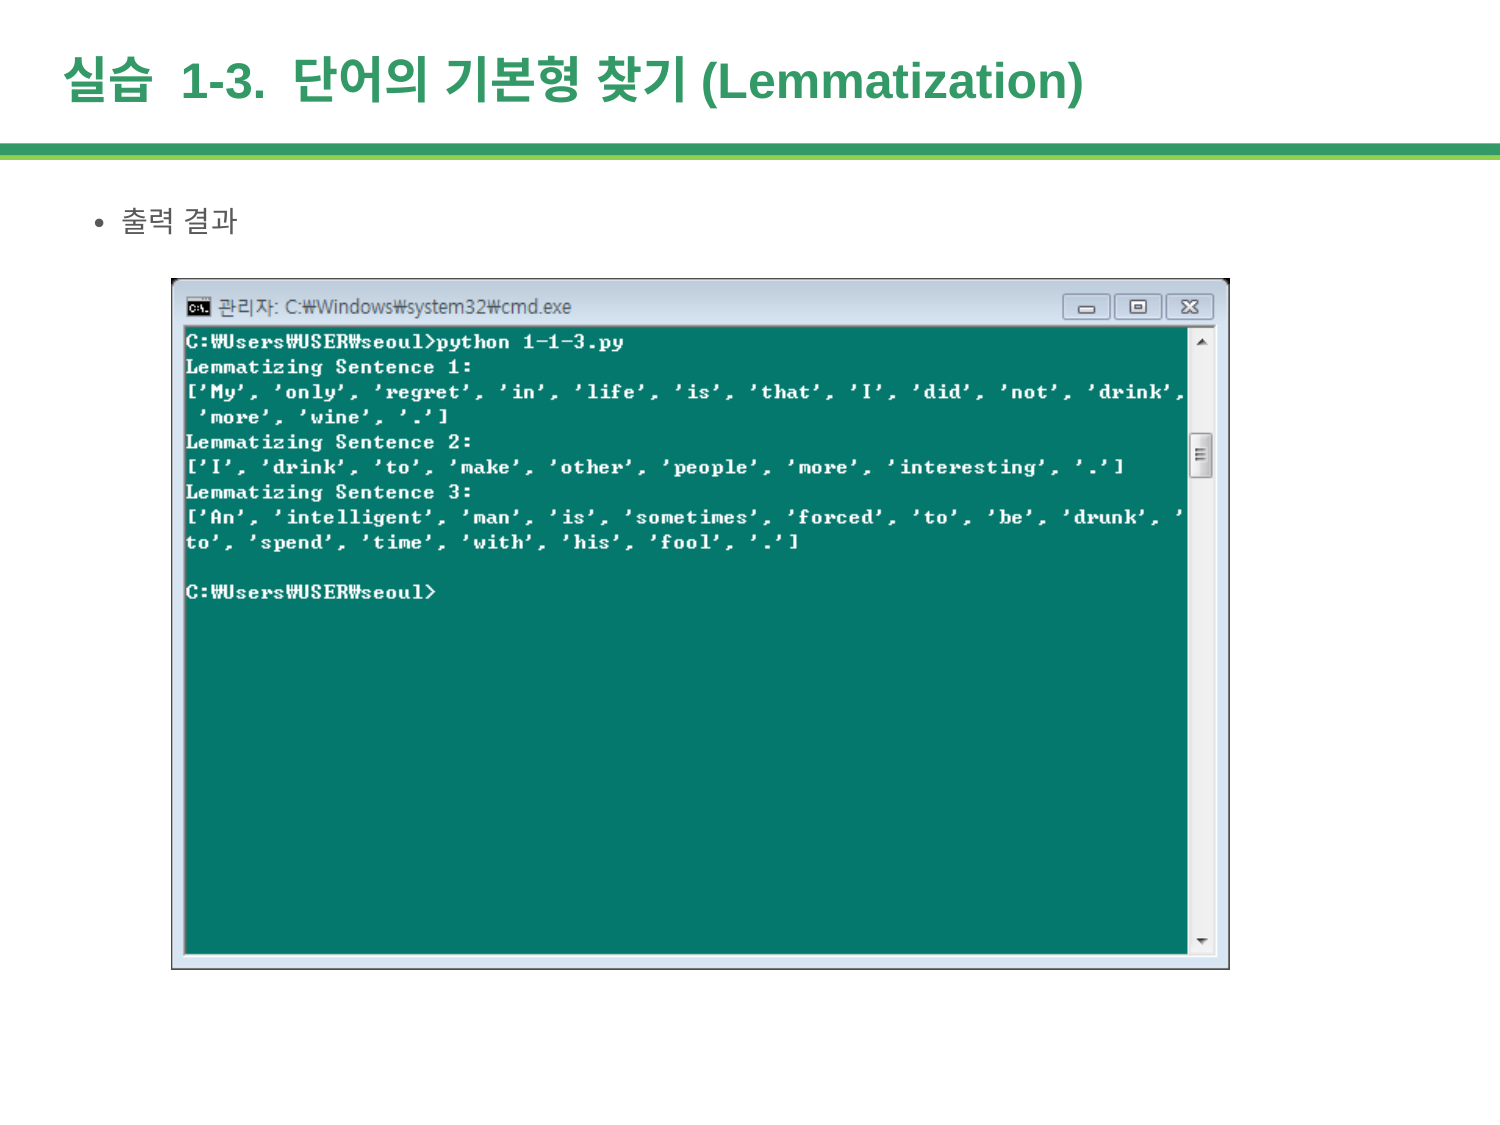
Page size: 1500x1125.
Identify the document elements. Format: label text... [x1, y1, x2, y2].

text_box ∙ 출력 결과 [75, 196, 1412, 246]
text_box 실습 1-3. 단어의 기본형 찾기(Lemmatization) [47, 41, 1100, 116]
text_box [0, 141, 1500, 157]
text_box [0, 157, 1500, 162]
picture [170, 278, 1230, 970]
